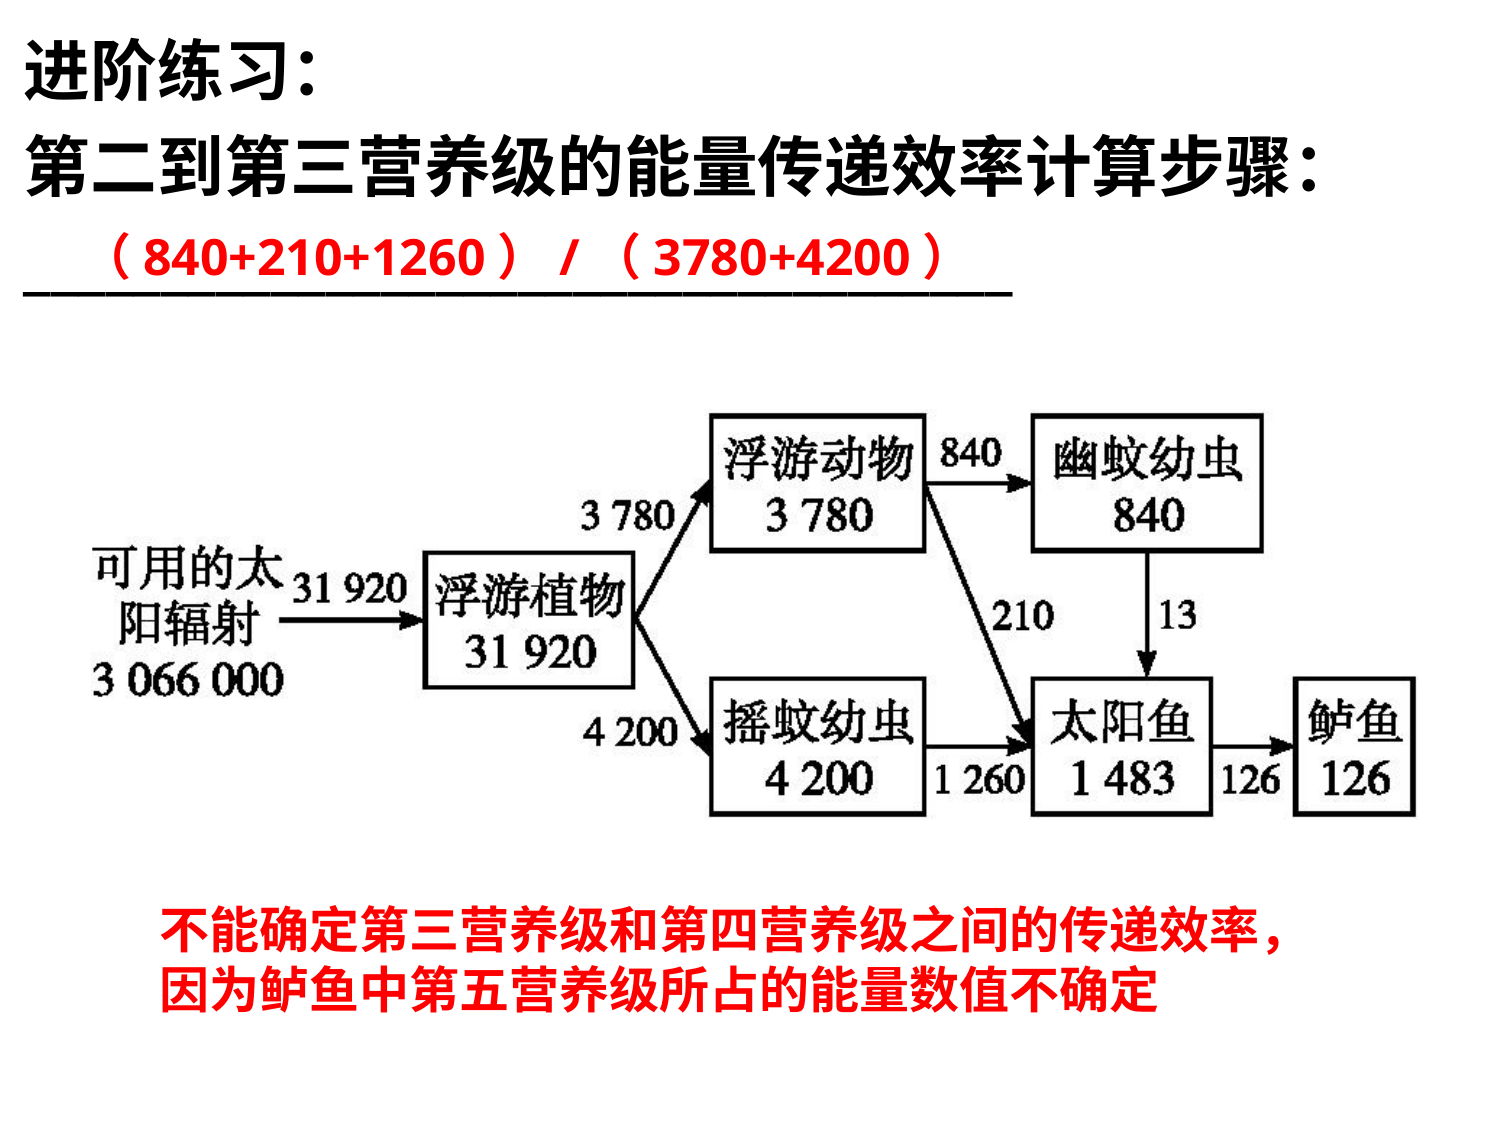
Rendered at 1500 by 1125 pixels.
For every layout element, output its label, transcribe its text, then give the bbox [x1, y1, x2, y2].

text_box 进阶练习： 第二到第三营养级的能量传递效率计算步骤： ____________________________________ [9, 5, 1500, 308]
text_box 不能确定第三营养级和第四营养级之间的传递效率，因为鲈鱼中第五营养级所占的能量数值不确定 [144, 891, 1324, 1026]
text_box （840+210+1260）/（3780+4200） [66, 217, 1191, 293]
picture [91, 409, 1419, 820]
